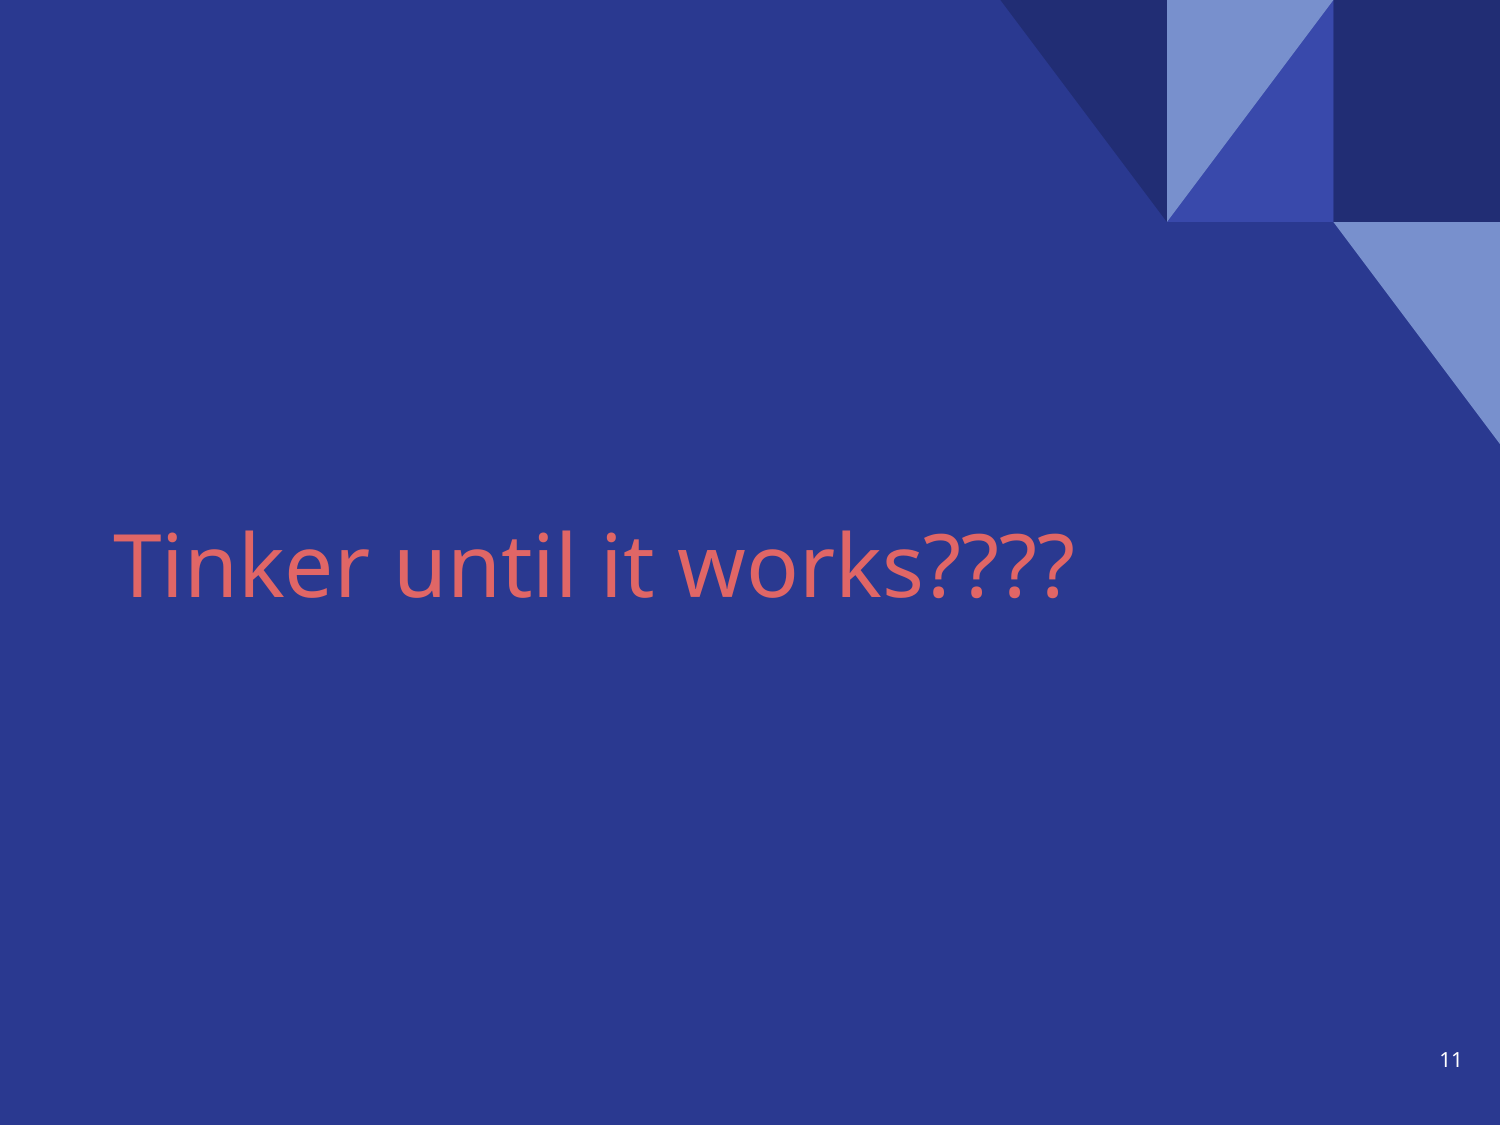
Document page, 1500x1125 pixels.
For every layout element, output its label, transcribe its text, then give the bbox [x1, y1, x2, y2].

title Tinker until it works???? [98, 470, 1447, 655]
slide_number ‹#› [1387, 1017, 1478, 1104]
